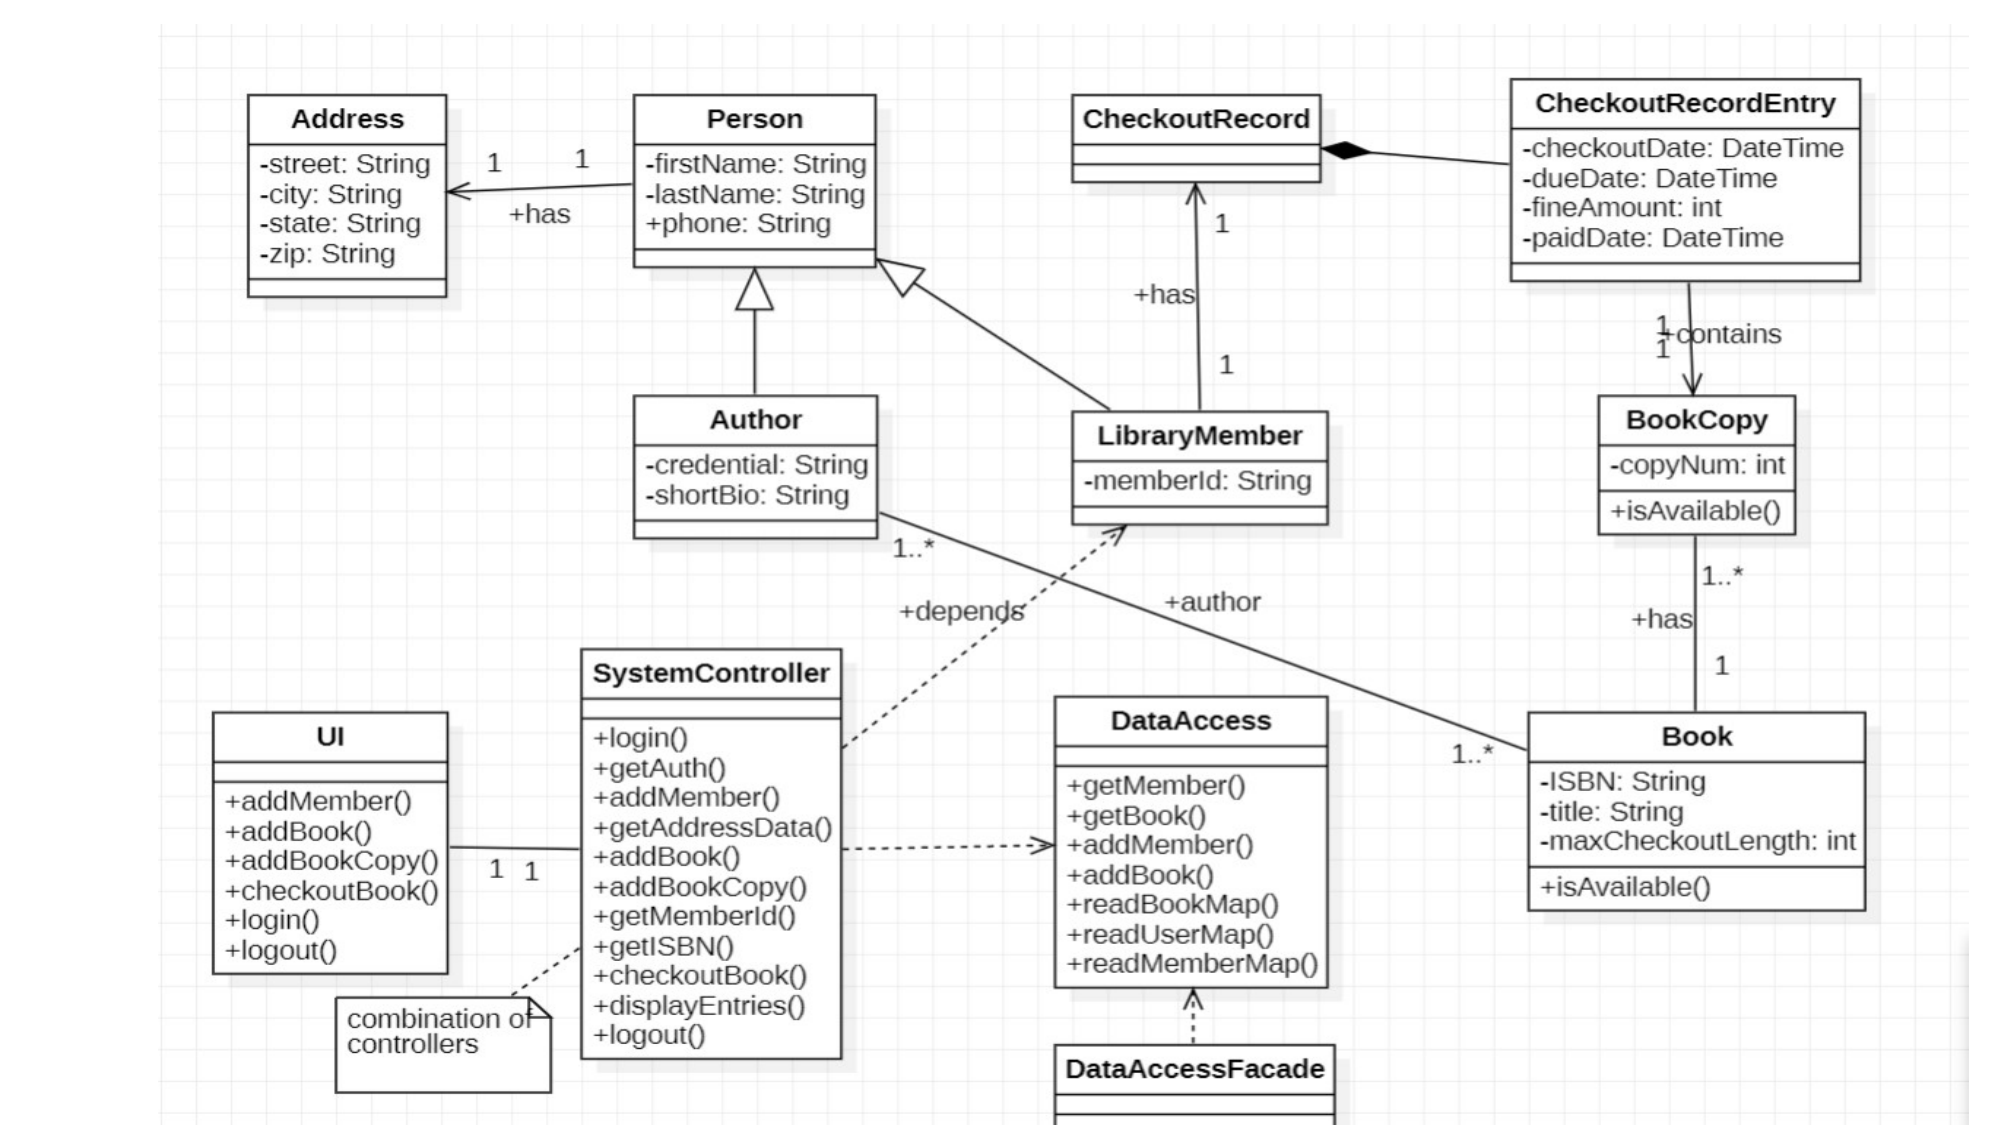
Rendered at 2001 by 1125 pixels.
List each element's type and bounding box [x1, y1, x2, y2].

picture [158, 24, 1969, 1125]
